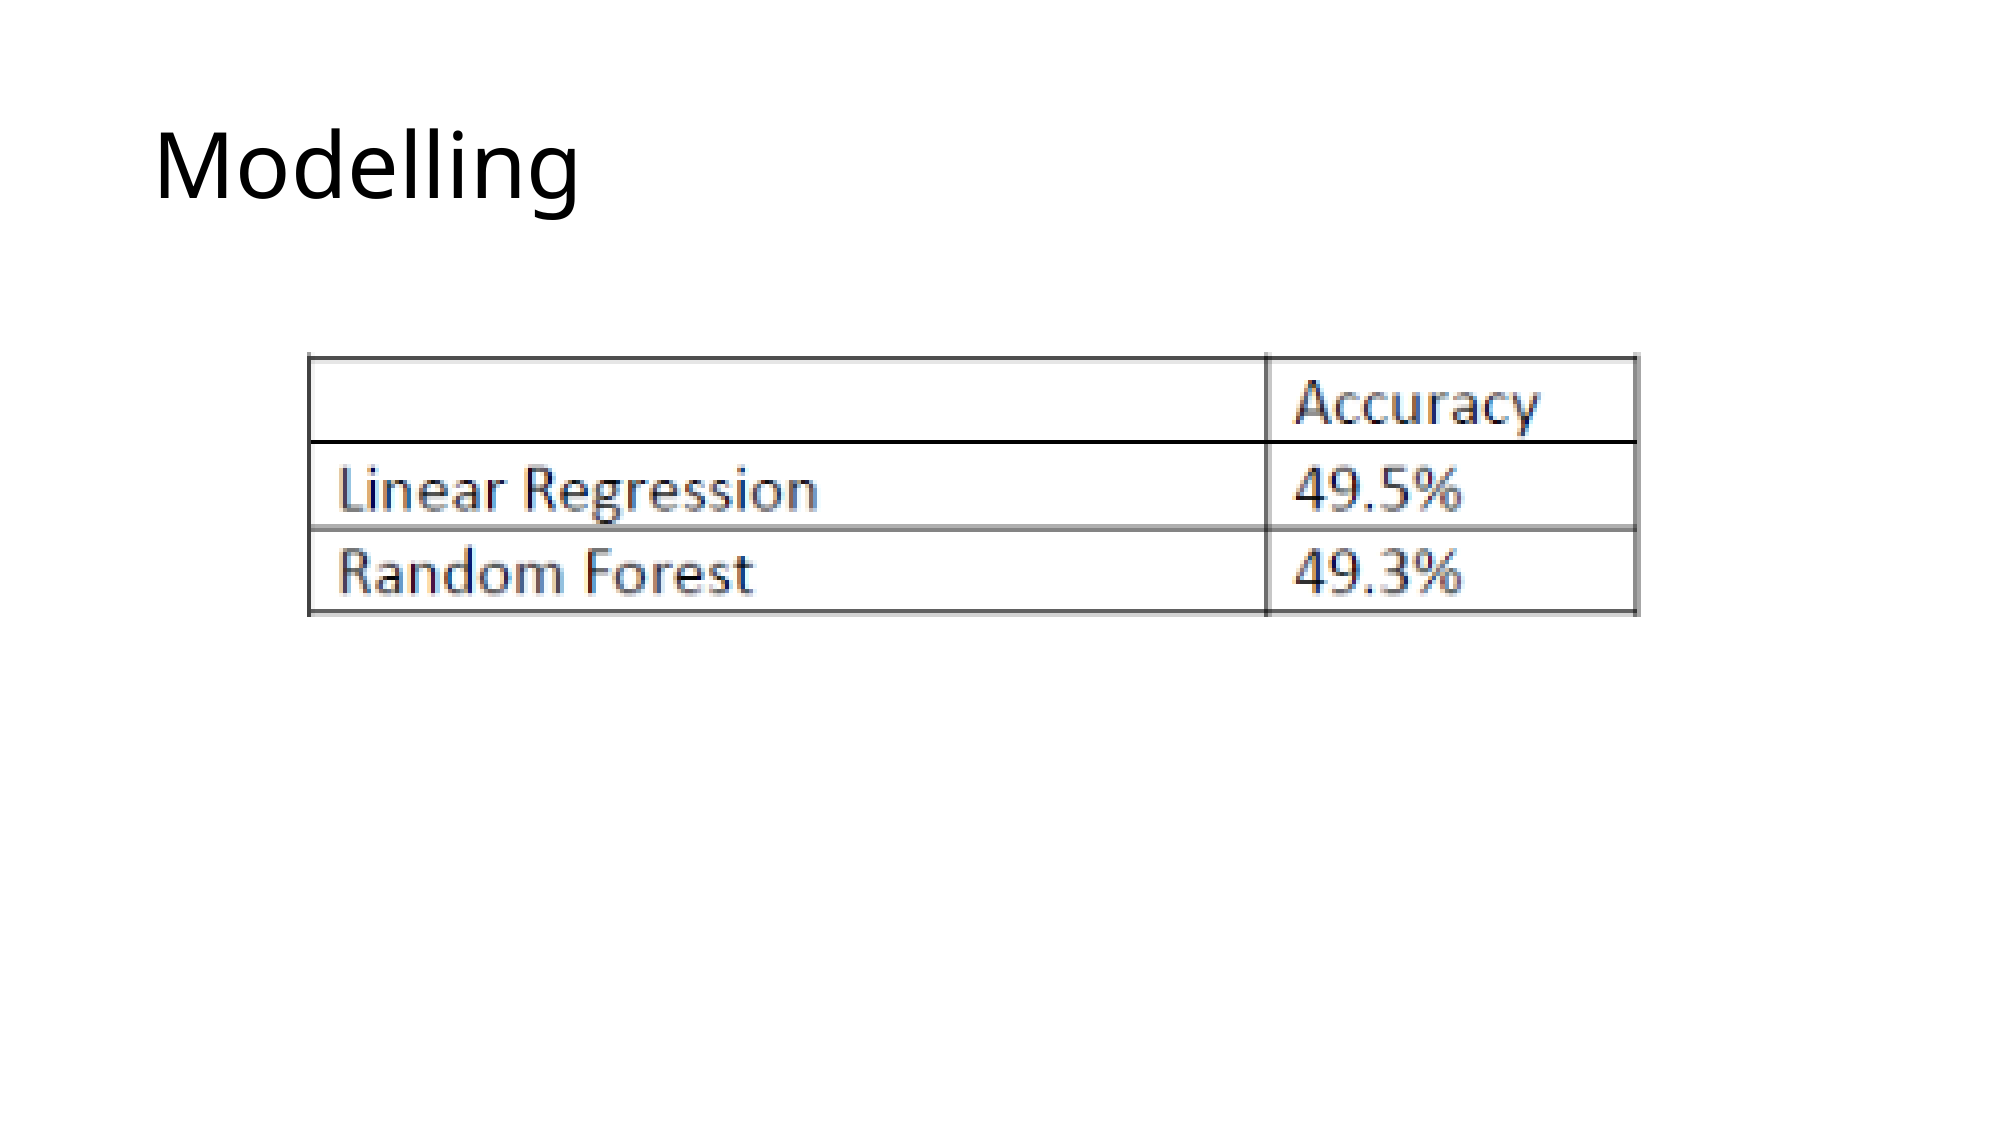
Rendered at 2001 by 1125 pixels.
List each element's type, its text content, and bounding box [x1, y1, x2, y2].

title Modelling [137, 59, 1863, 278]
picture [289, 339, 1711, 632]
